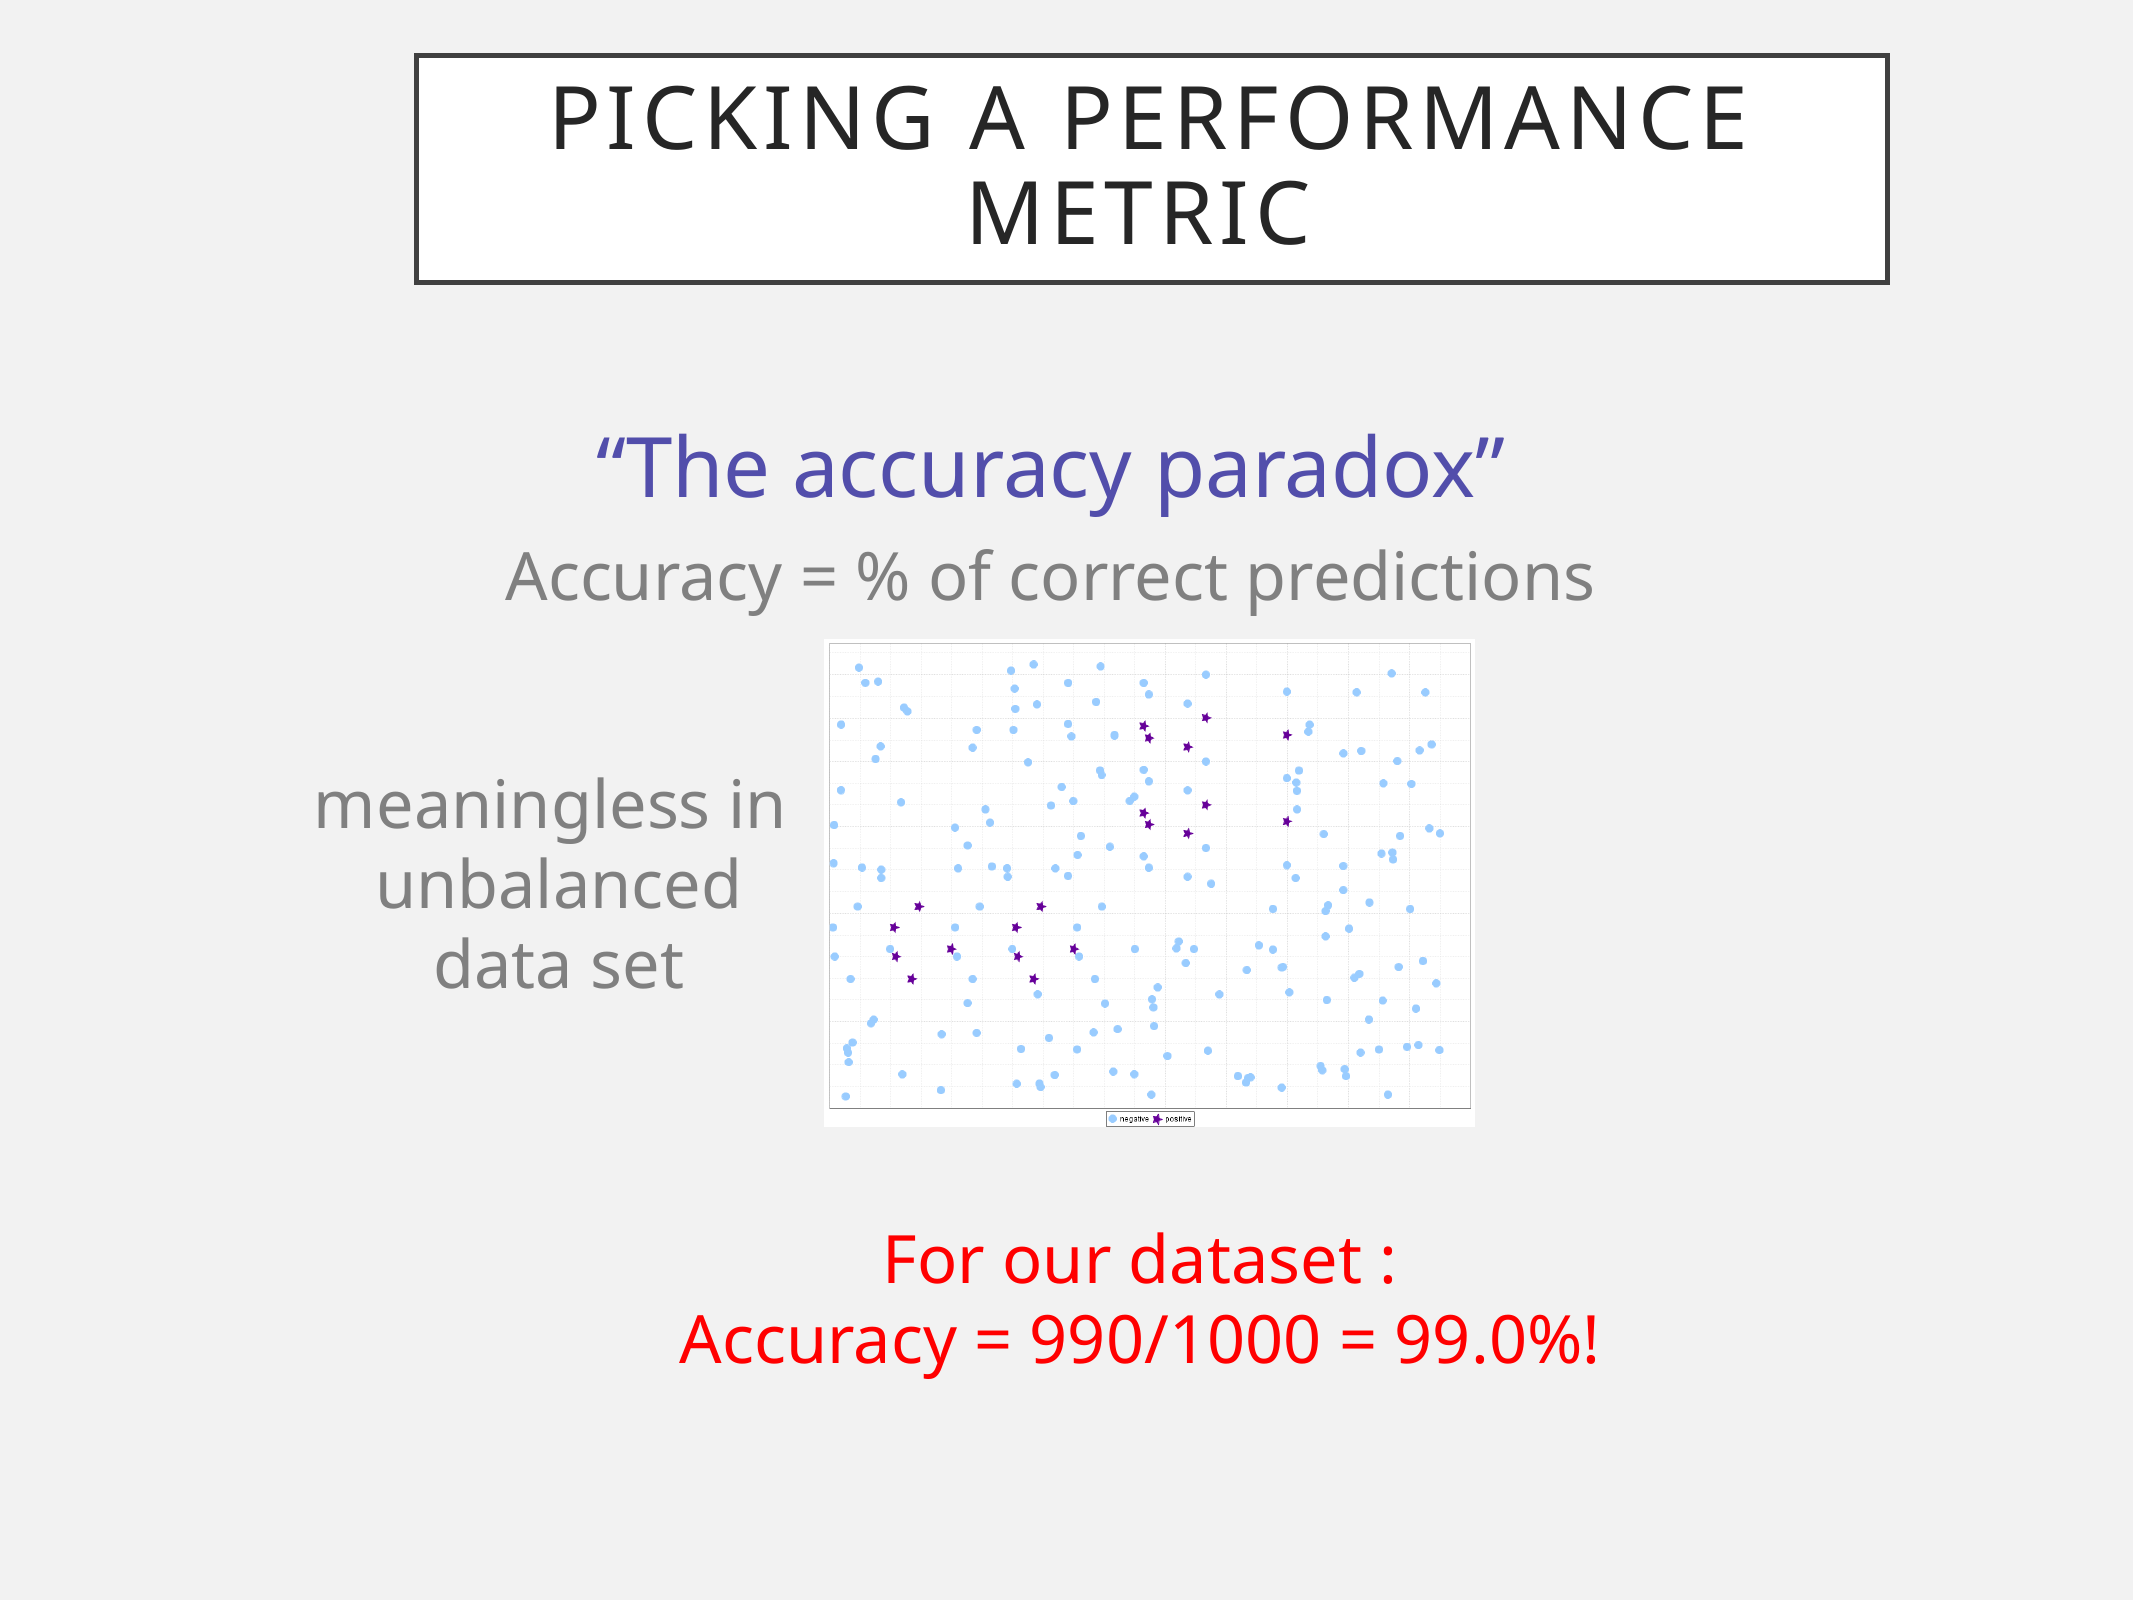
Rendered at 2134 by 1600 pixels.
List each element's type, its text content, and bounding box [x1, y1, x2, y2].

text_box For our dataset : Accuracy = 990/1000 = 99.0%! [664, 1209, 1634, 1385]
text_box “The accuracy paradox” [581, 406, 1521, 522]
picture [824, 639, 1475, 1128]
title Picking a performance metric [414, 53, 1890, 285]
text_box Accuracy = % of correct predictions [490, 526, 1612, 622]
text_box meaningless in unbalanced data set [299, 754, 820, 1010]
